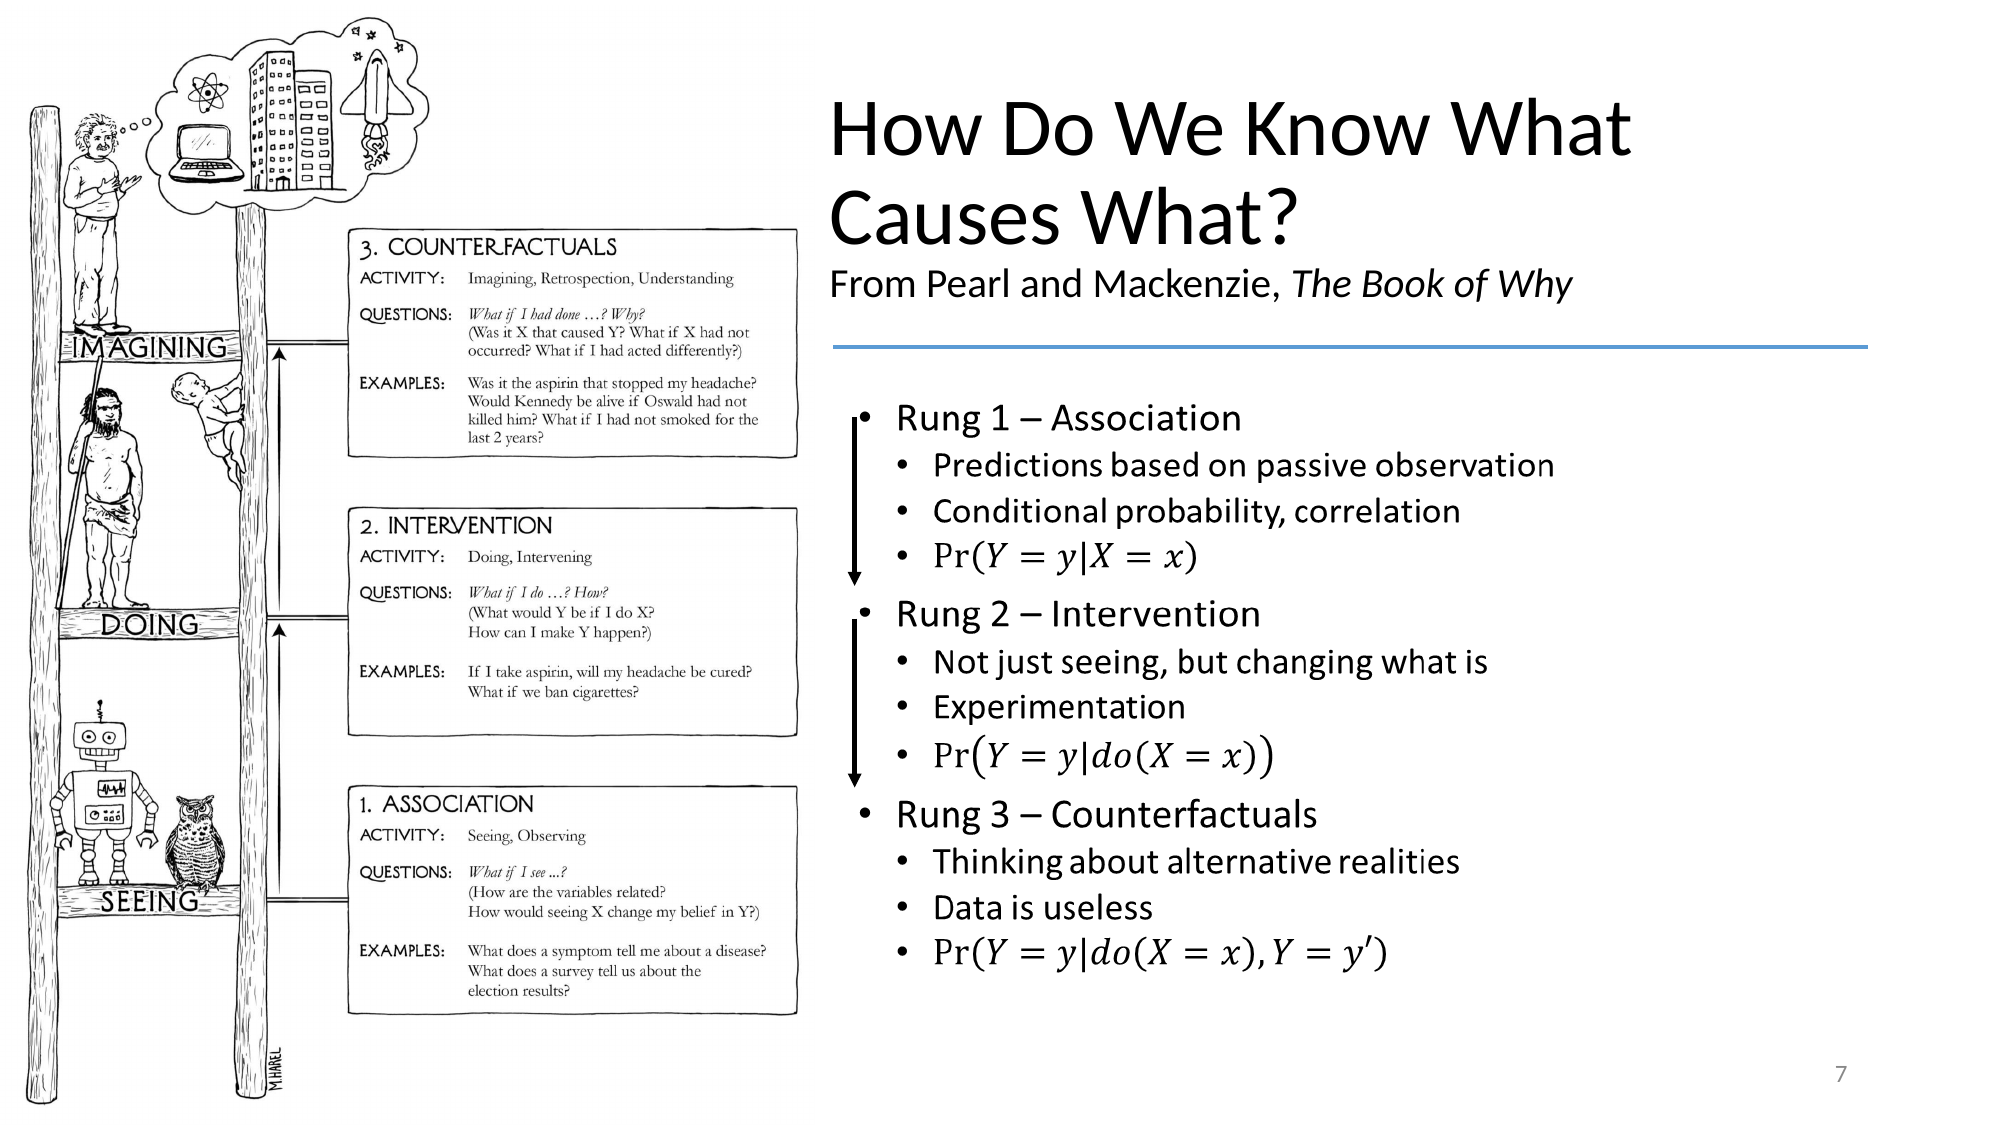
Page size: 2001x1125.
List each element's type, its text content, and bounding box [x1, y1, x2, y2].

list [833, 379, 1895, 1021]
slide_number 7 [1667, 1042, 1863, 1103]
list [0, 5, 815, 1125]
title How Do We Know What Causes What? From Pearl and Mackenzie, The Book of Why [819, 103, 1895, 315]
